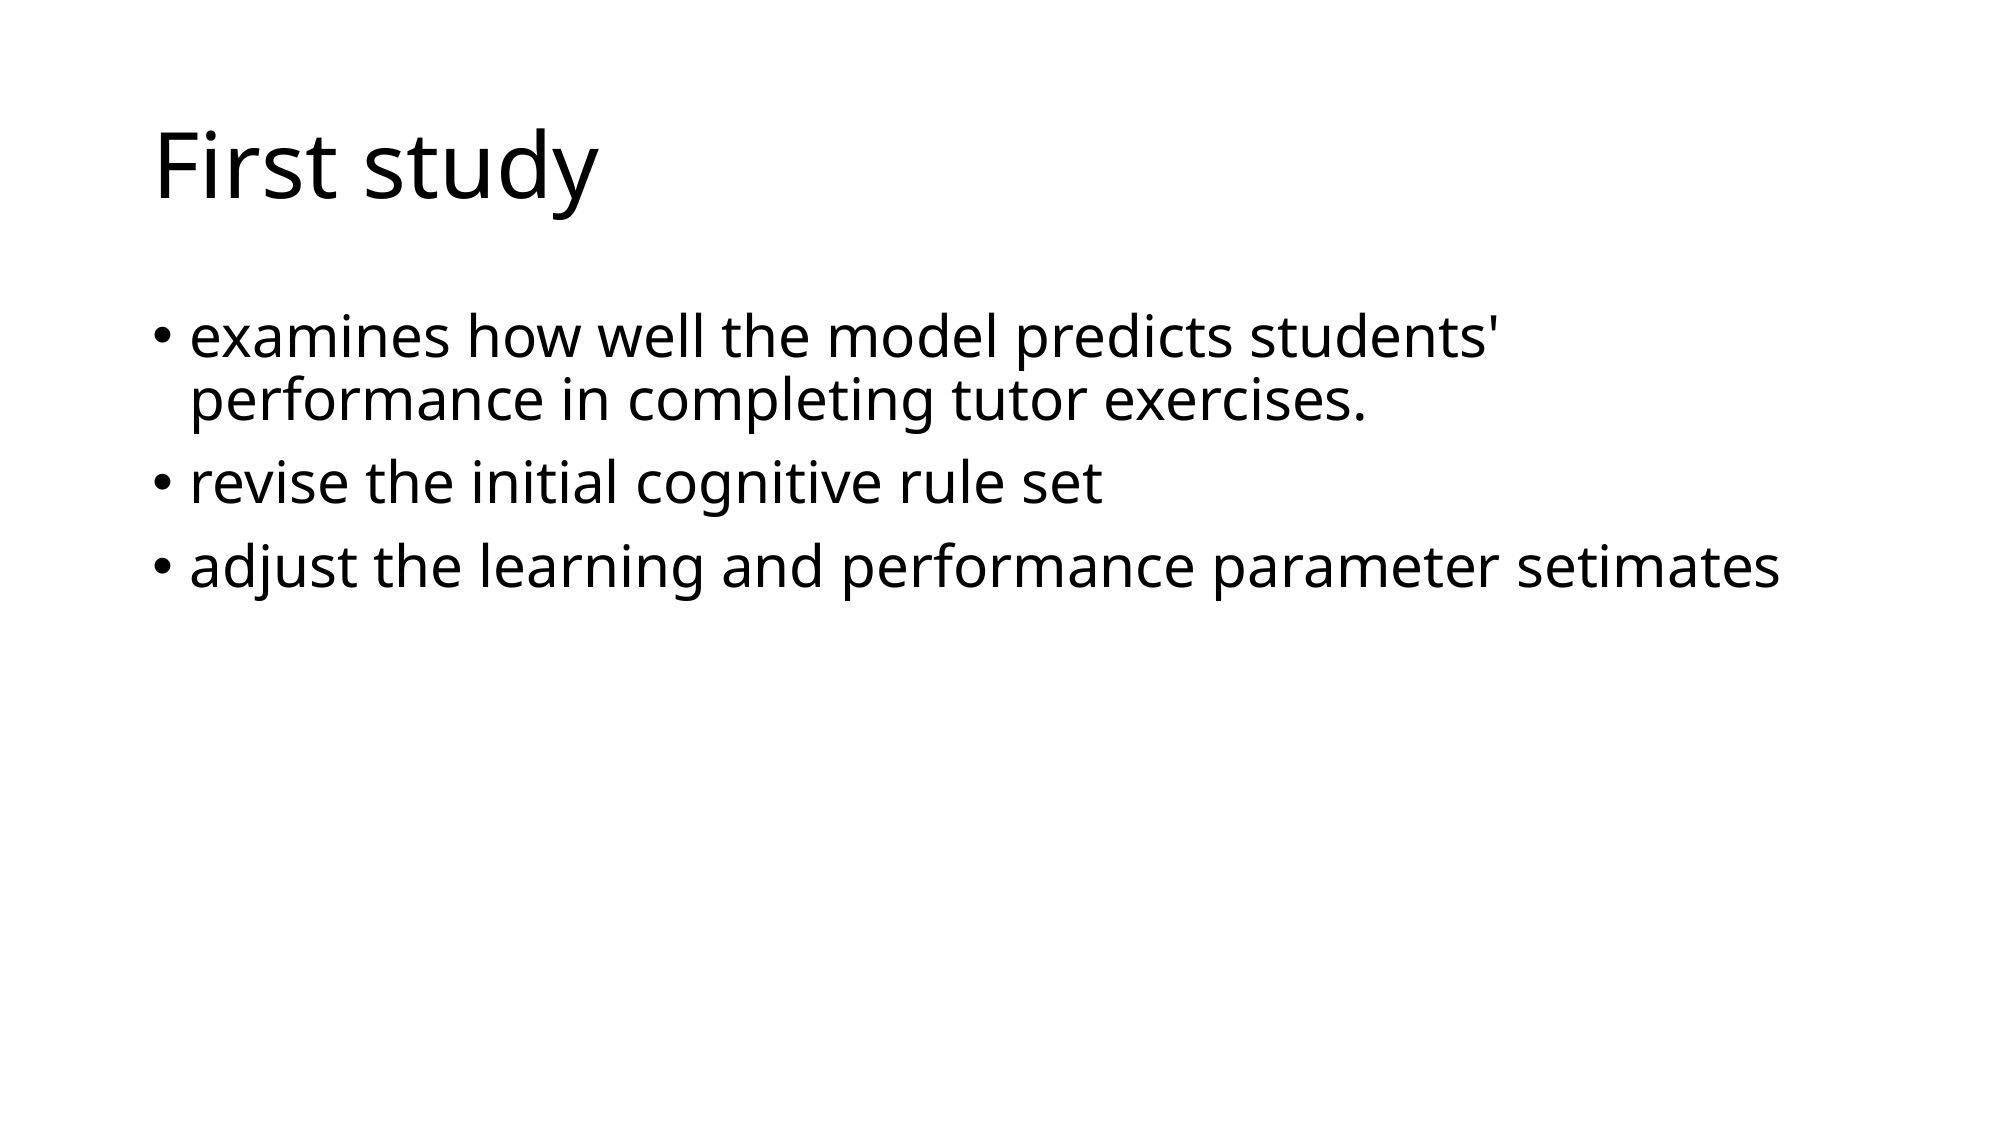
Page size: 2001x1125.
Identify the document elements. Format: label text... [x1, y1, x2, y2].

list examines how well the model predicts students' performance in completing tutor exercises. revise the initial cognitive rule set adjust the learning and performance parameter setimates [137, 299, 1863, 1014]
title First study [137, 59, 1863, 278]
